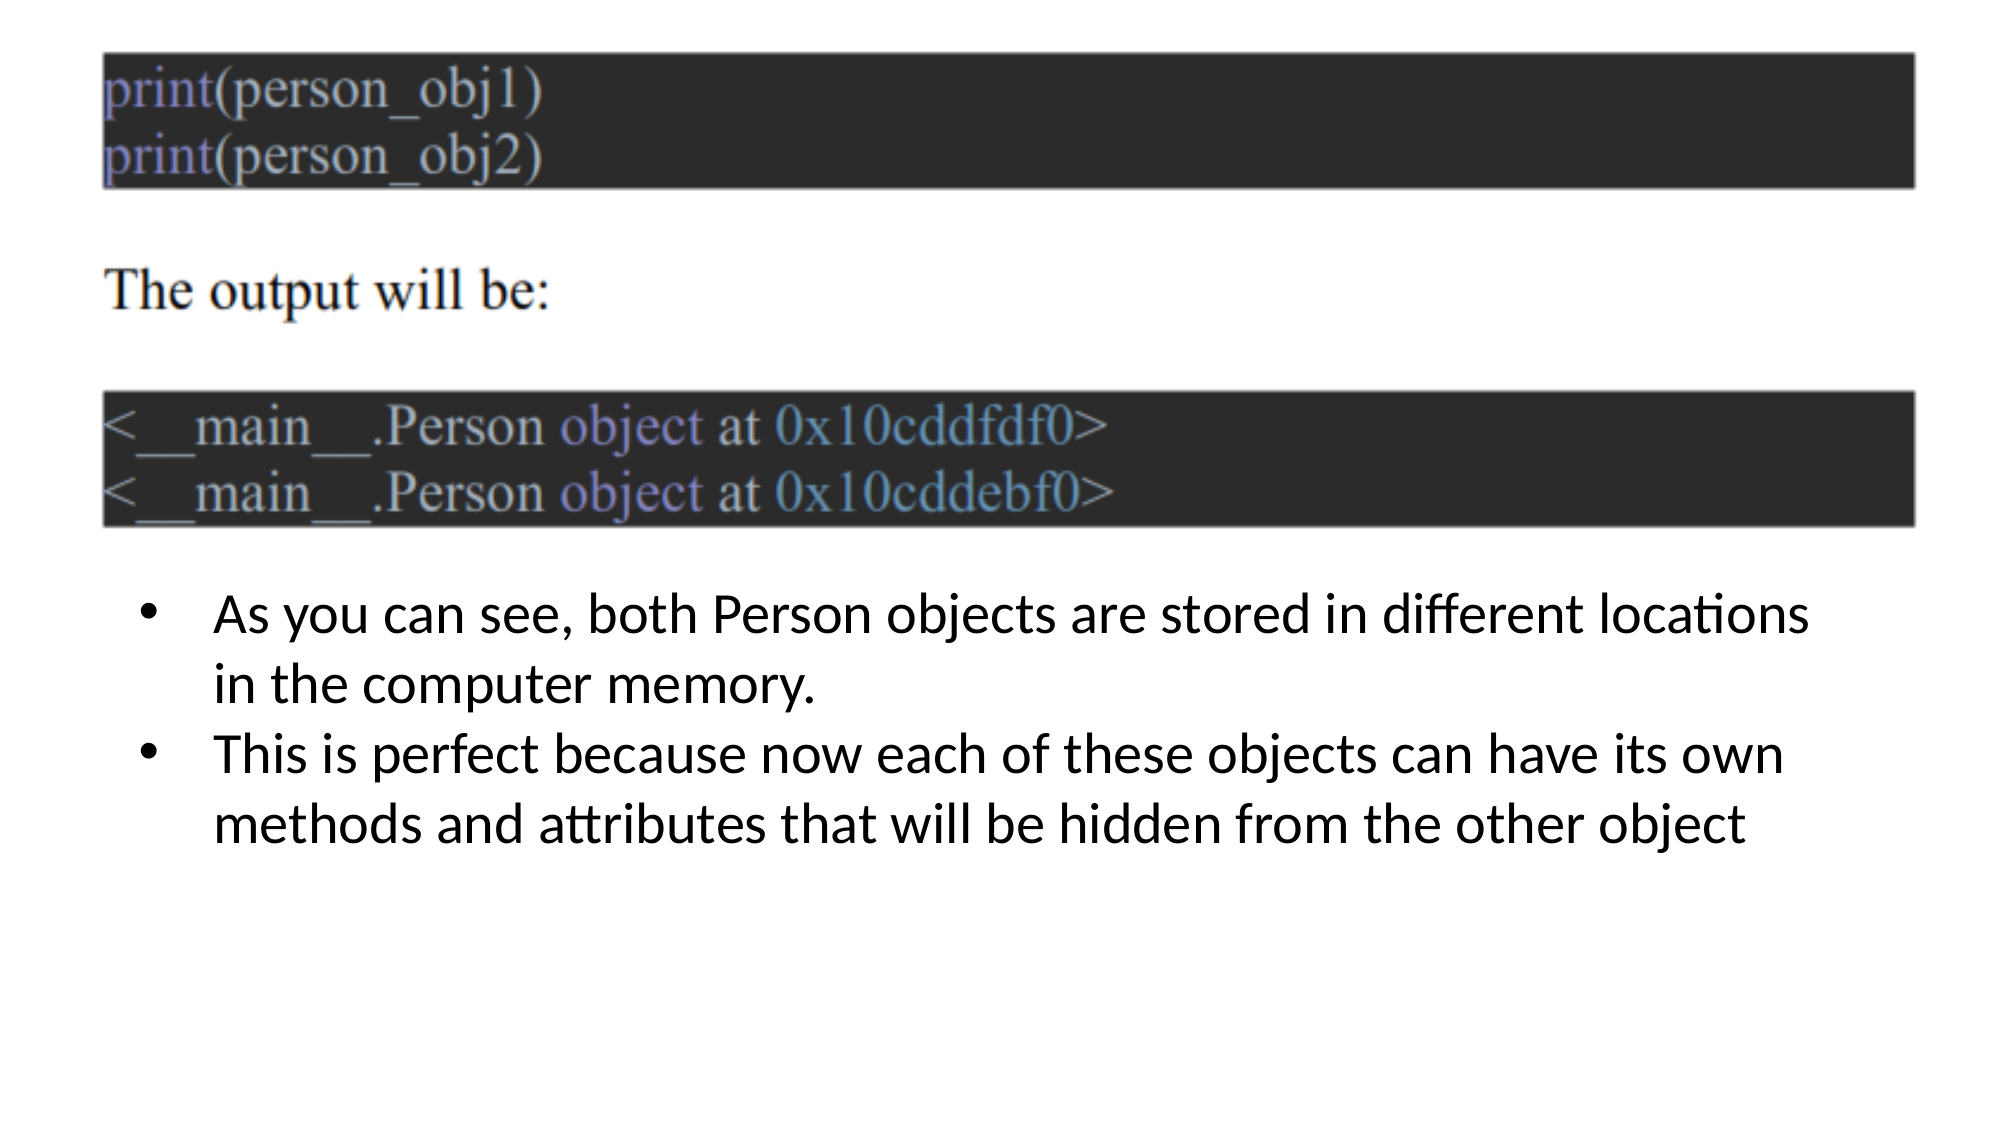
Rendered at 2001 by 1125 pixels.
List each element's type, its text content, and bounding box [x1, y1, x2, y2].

text_box As you can see, both Person objects are stored in different locations in the computer memory. This is perfect because now each of these objects can have its own methods and attributes that will be hidden from the other object [123, 569, 1870, 863]
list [41, 48, 2000, 569]
